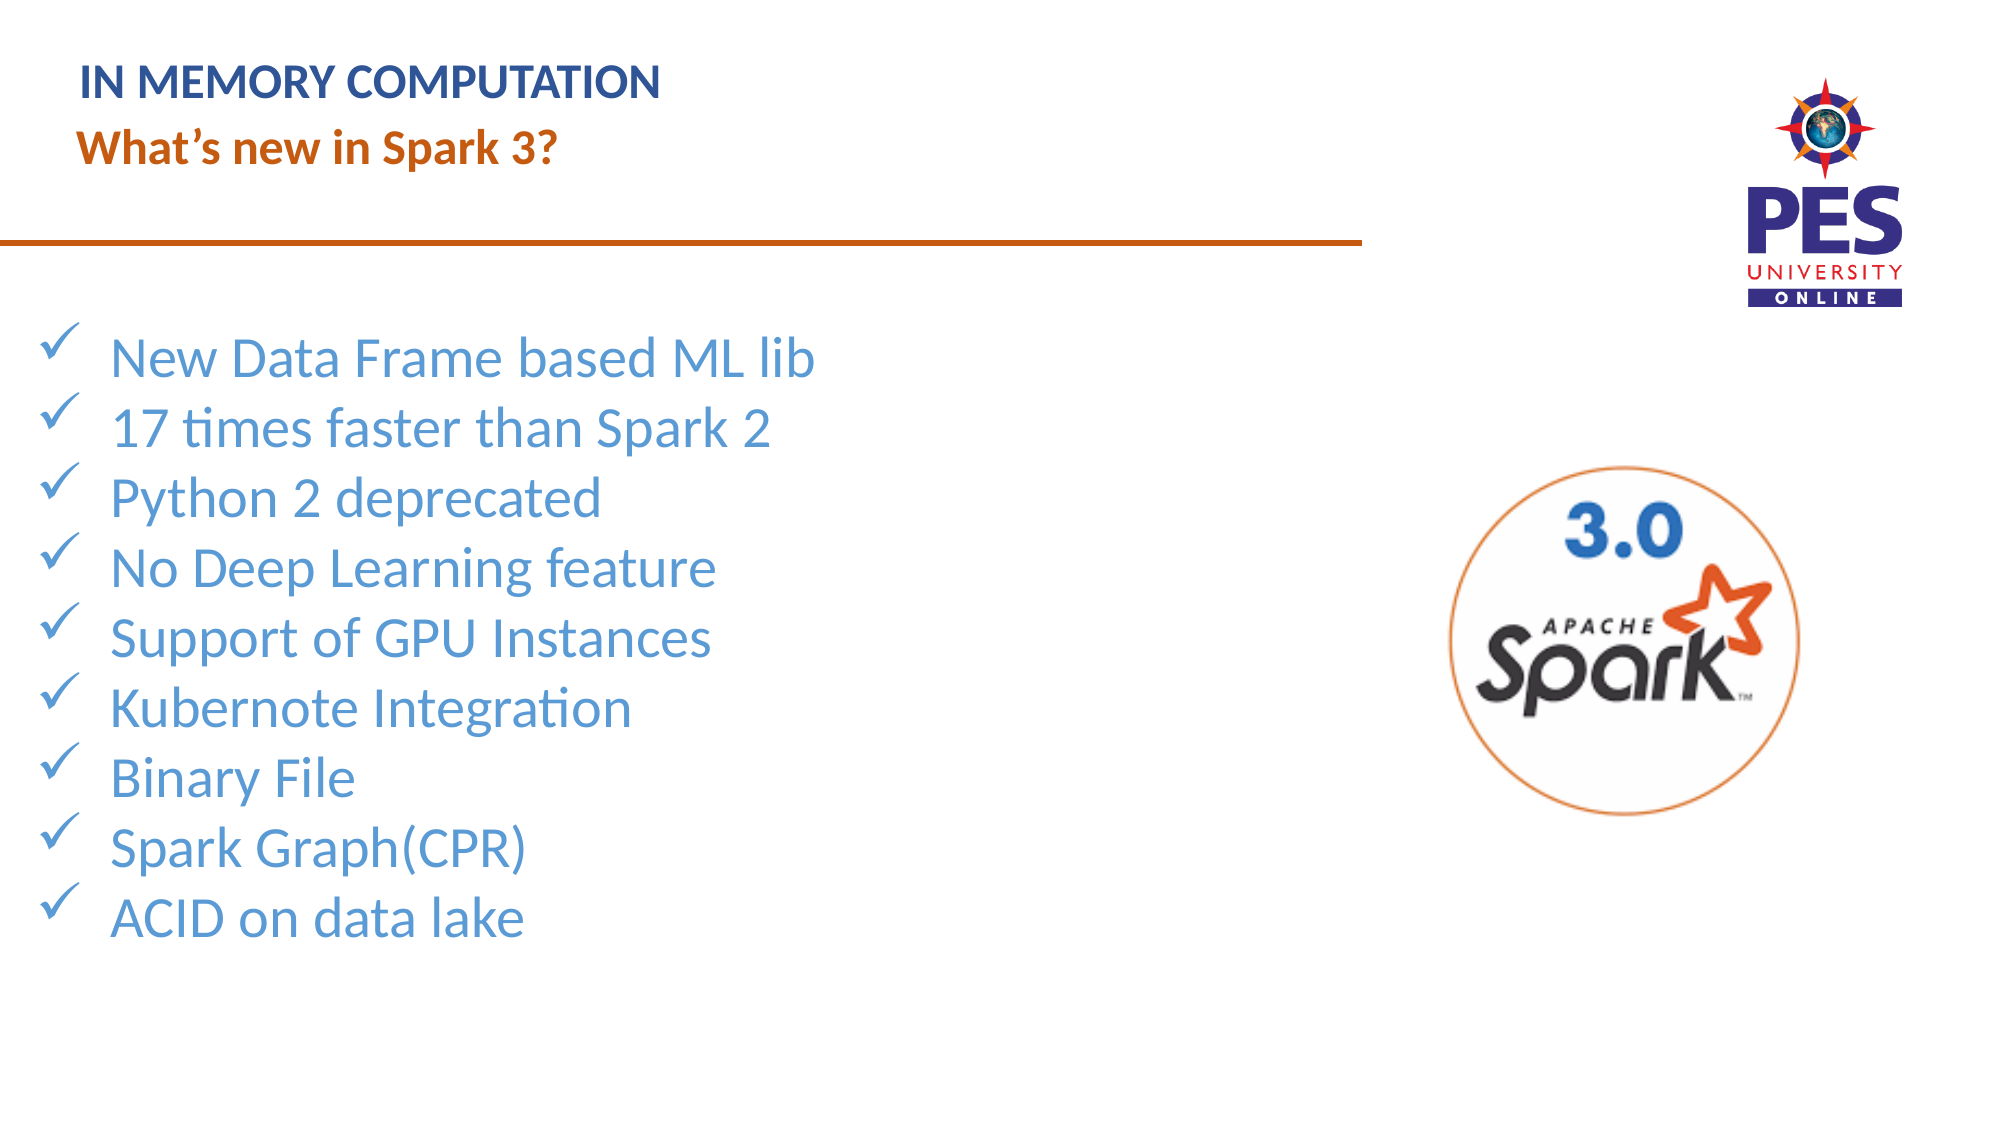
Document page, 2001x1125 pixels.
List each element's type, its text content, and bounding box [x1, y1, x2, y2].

text_box What’s new in Spark 3? [61, 106, 1564, 242]
picture [1748, 76, 1902, 307]
text_box New Data Frame based ML lib 17 times faster than Spark 2 Python 2 deprecated No Deep Learning feature Support of GPU Instances Kubernote Integration Binary File Spark Graph(CPR) ACID on data lake [20, 311, 1209, 1027]
text_box IN MEMORY COMPUTATION [64, 41, 1295, 117]
picture [1294, 462, 1957, 821]
